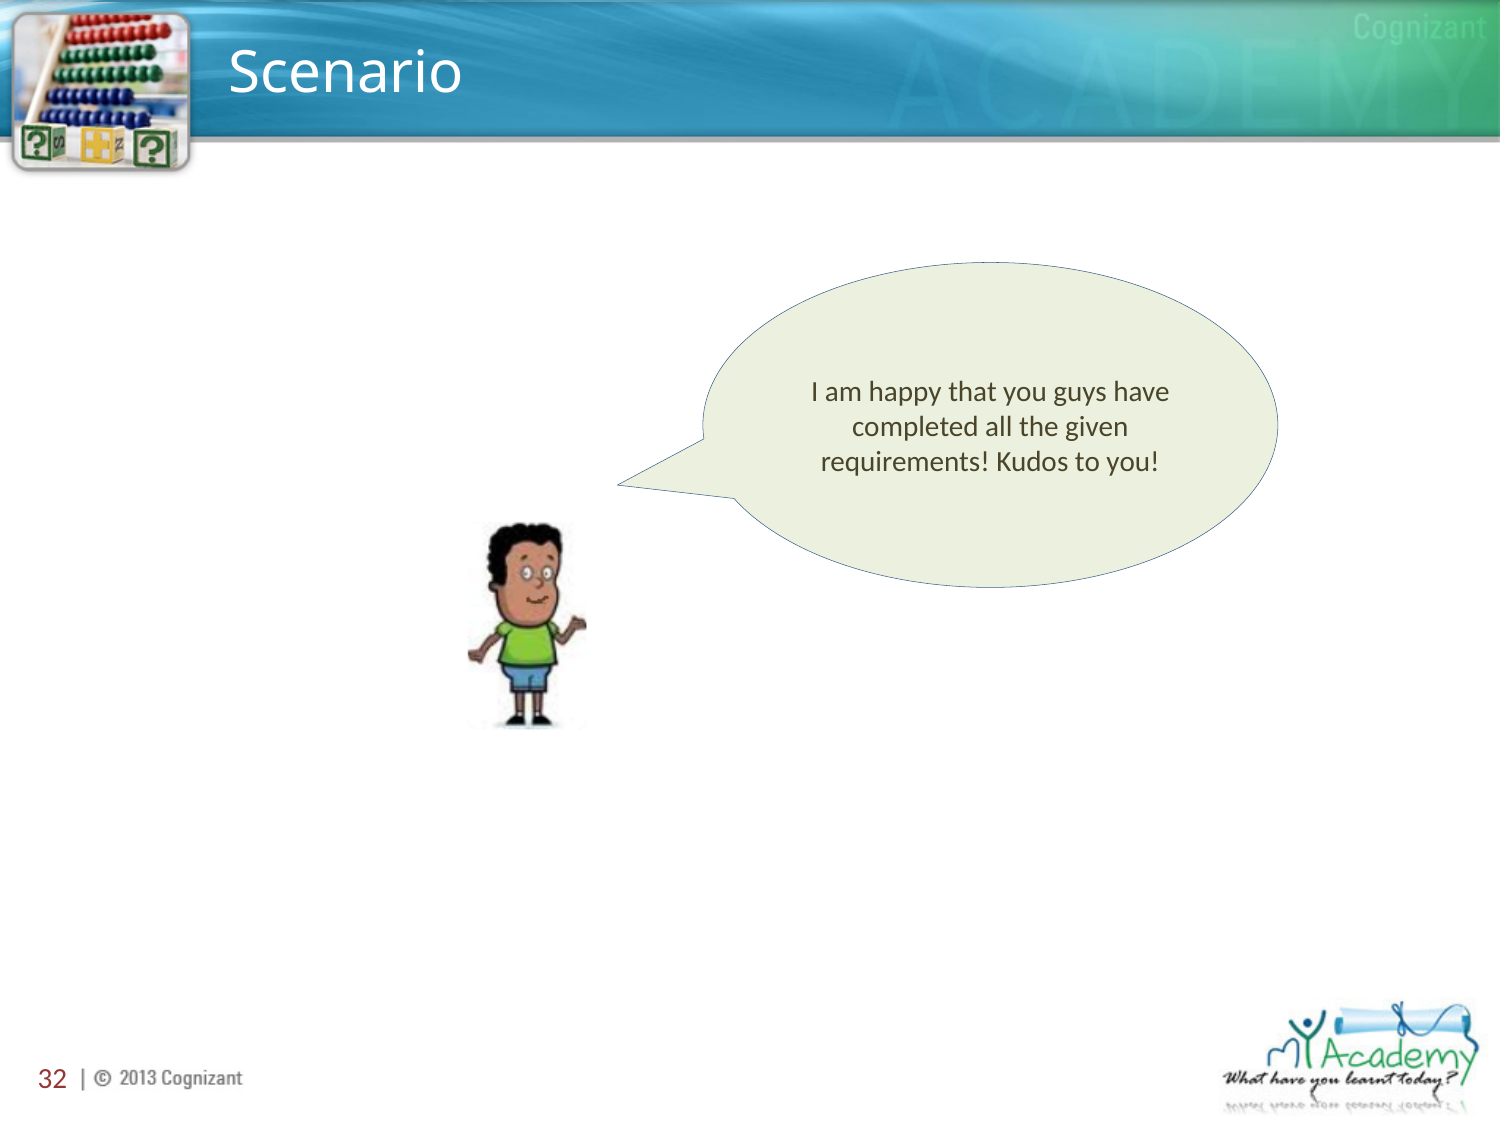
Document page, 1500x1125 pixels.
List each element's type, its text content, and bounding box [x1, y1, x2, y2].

picture [0, 0, 1500, 1125]
title Scenario [213, 0, 1500, 163]
list [37, 263, 1463, 1076]
text_box I am happy that you guys have completed all the given requirements! Kudos to you! [615, 260, 1280, 590]
slide_number 32 [22, 1052, 98, 1098]
